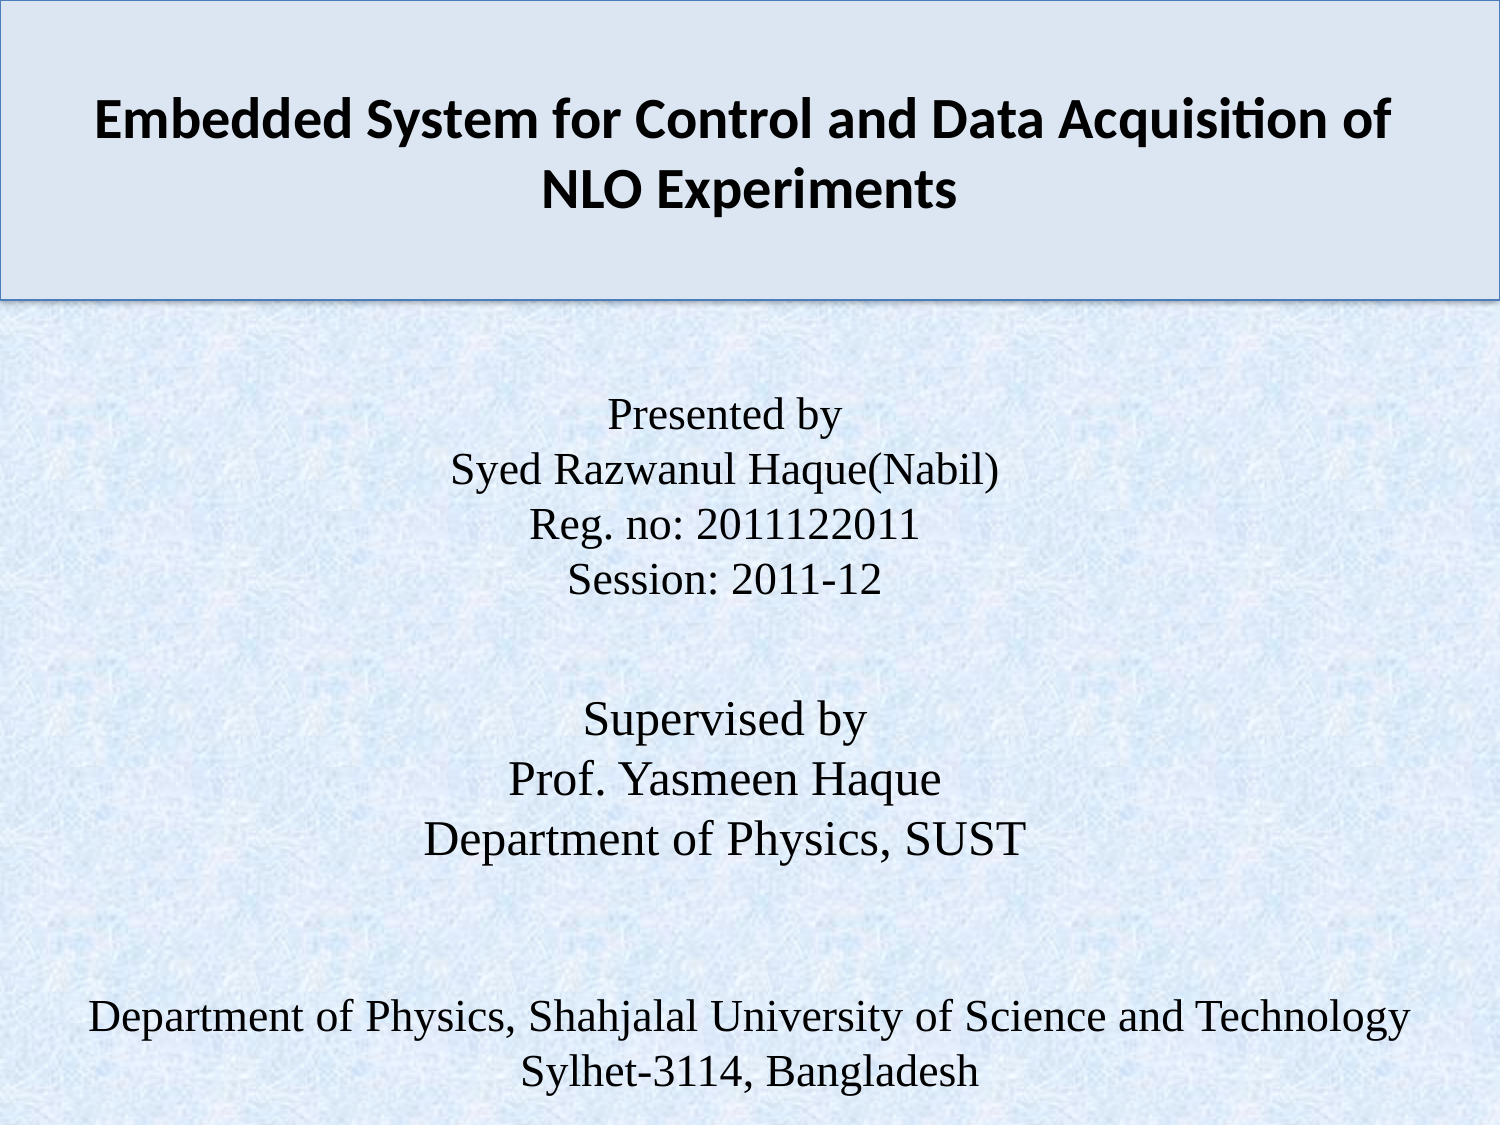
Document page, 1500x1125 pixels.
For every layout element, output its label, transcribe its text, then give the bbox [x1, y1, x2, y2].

text_box [149, 612, 1500, 978]
text_box Supervised by Prof. Yasmeen Haque Department of Physics, SUST [337, 650, 1113, 900]
text_box Department of Physics, Shahjalal University of Science and Technology Sylhet-3114, Bangladesh [0, 978, 1500, 1125]
title Embedded System for Control and Data Acquisition of NLO Experiments [0, 0, 1500, 301]
text_box Presented by Syed Razwanul Haque(Nabil) Reg. no: 2011122011 Session: 2011-12 [412, 349, 1038, 612]
